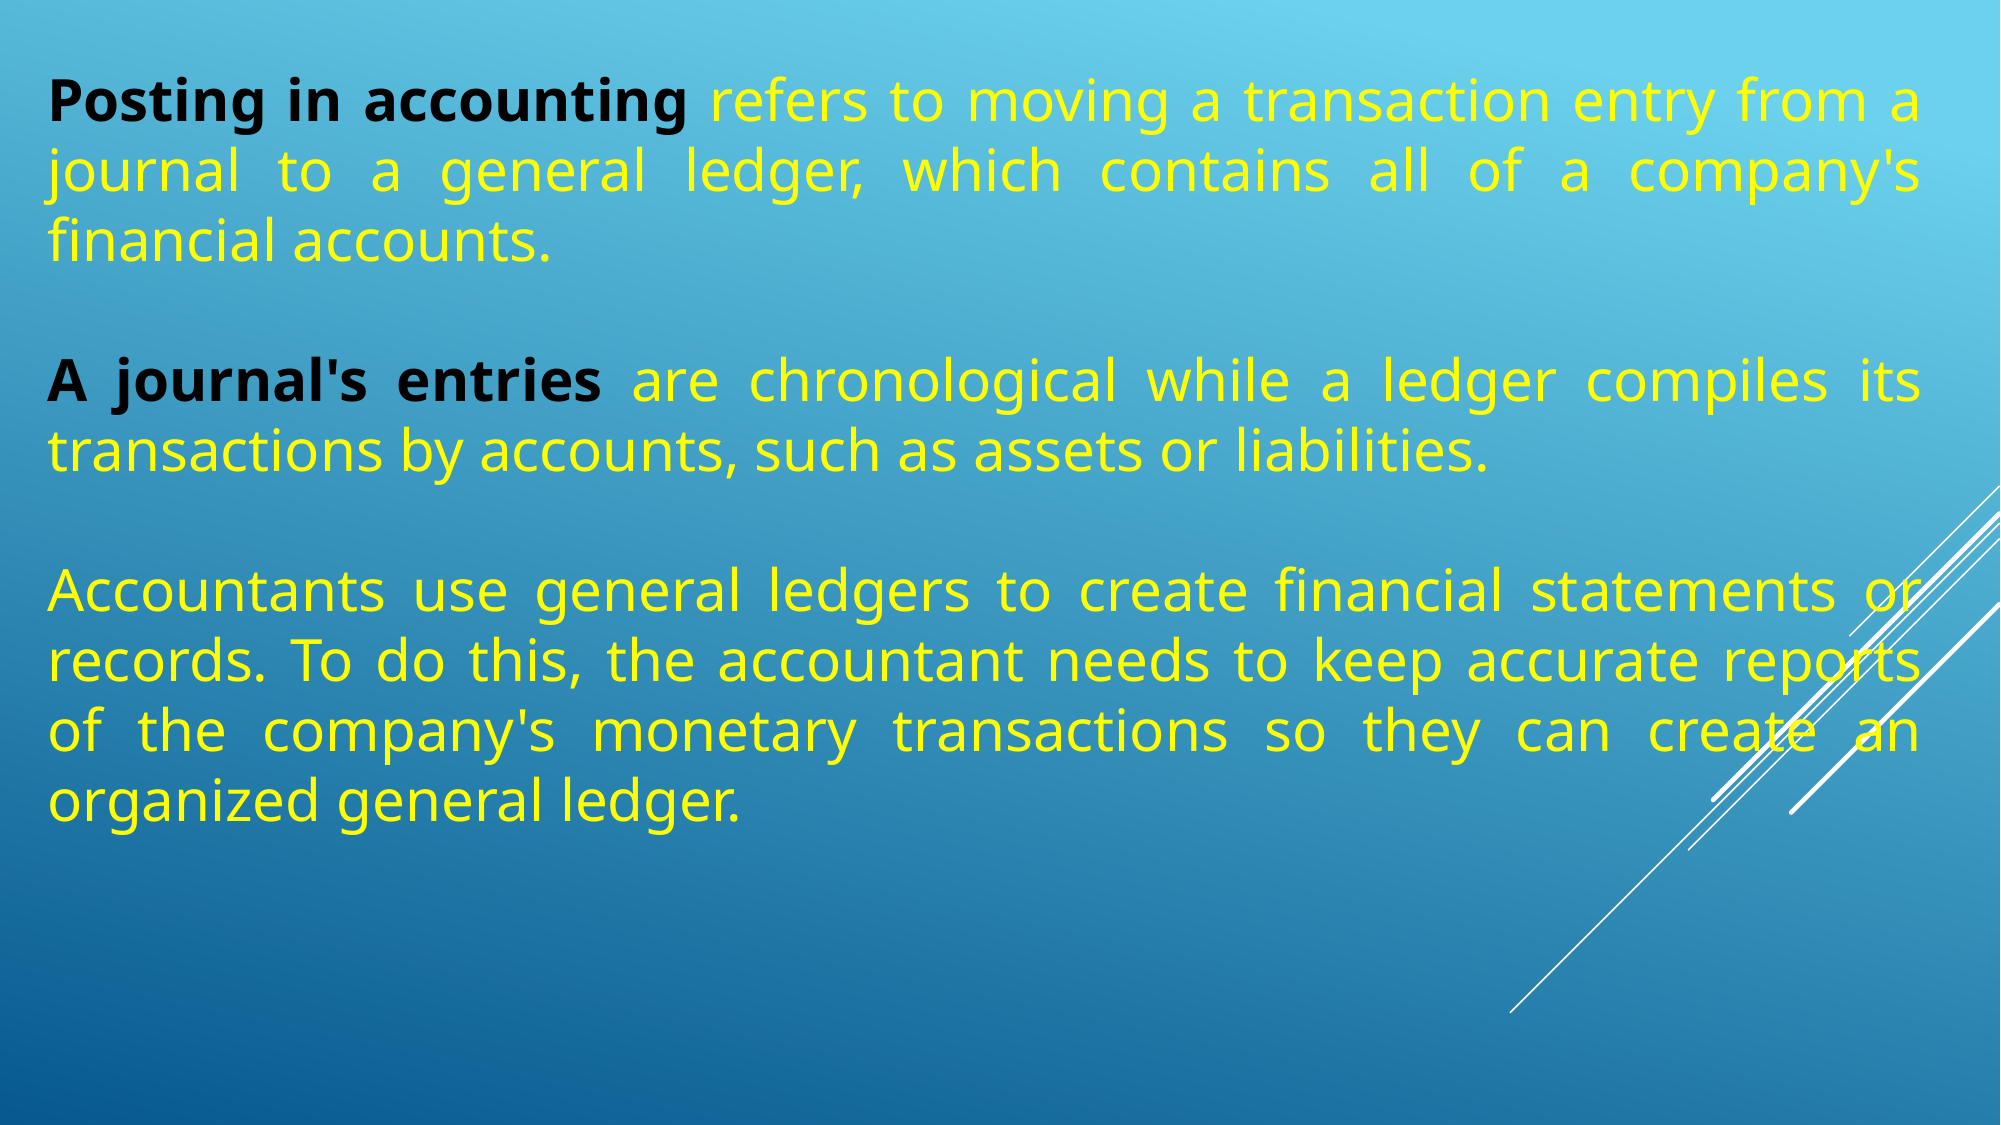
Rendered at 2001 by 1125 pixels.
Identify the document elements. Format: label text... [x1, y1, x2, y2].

text_box Posting in accounting refers to moving a transaction entry from a journal to a general ledger, which contains all of a company's financial accounts. A journal's entries are chronological while a ledger compiles its transactions by accounts, such as assets or liabilities. Accountants use general ledgers to create financial statements or records. To do this, the accountant needs to keep accurate reports of the company's monetary transactions so they can create an organized general ledger. [32, 56, 1937, 841]
